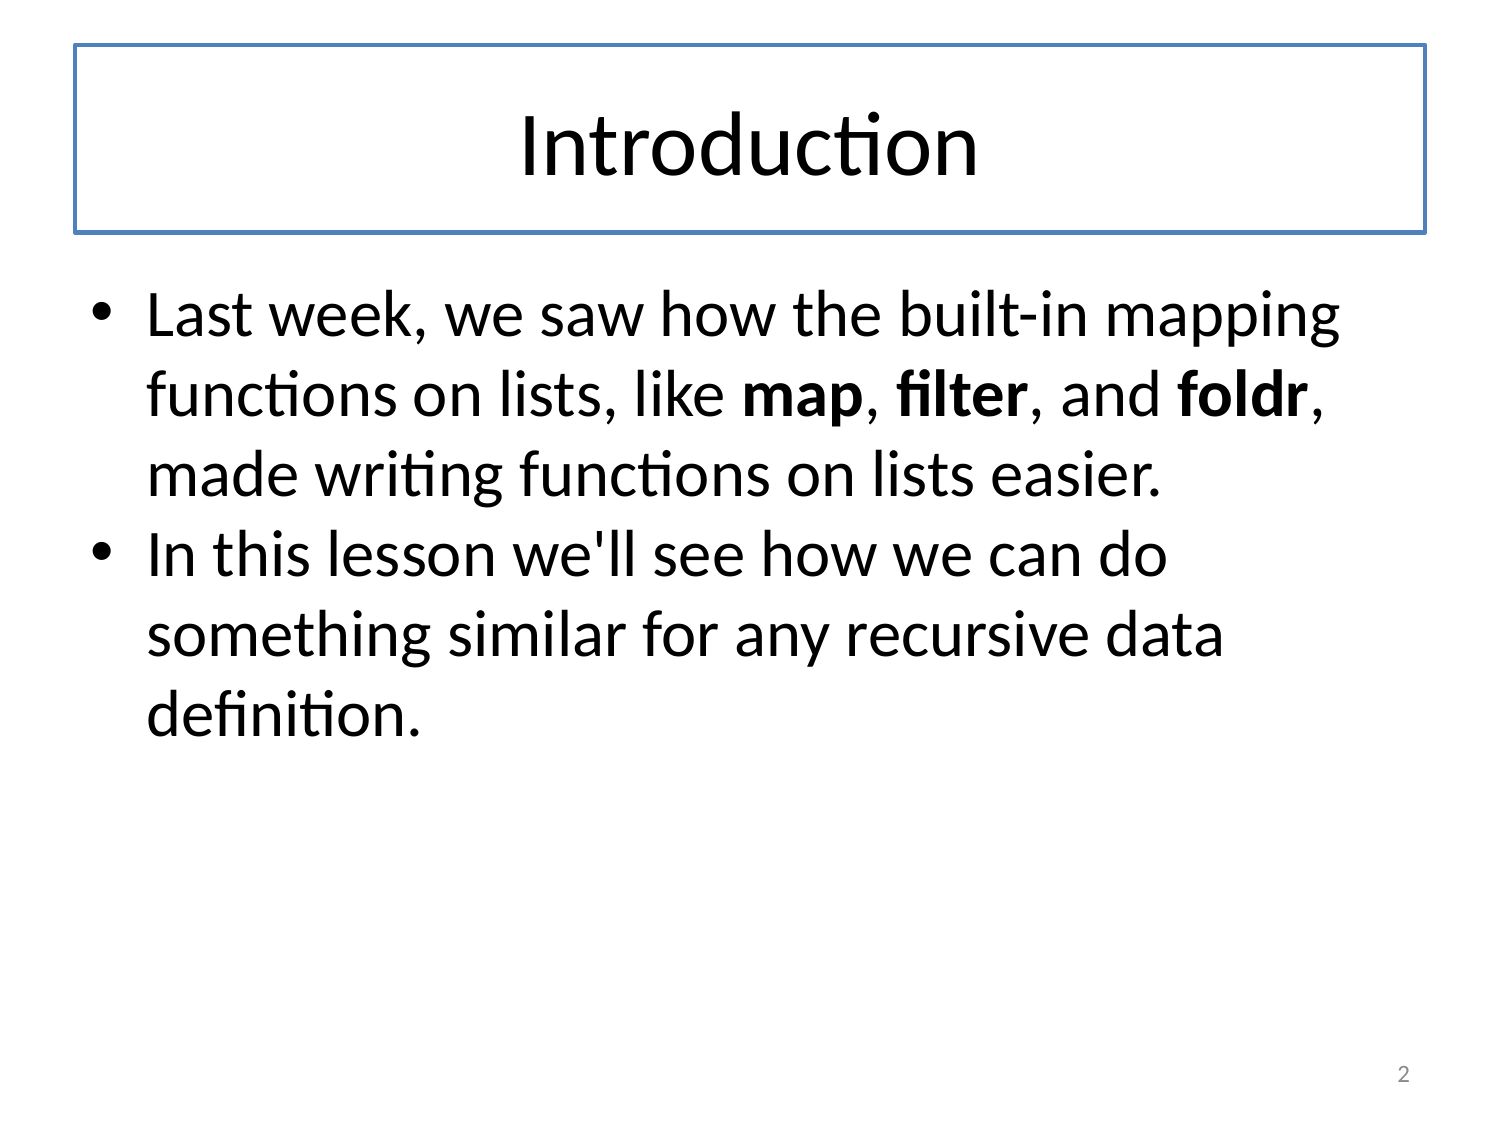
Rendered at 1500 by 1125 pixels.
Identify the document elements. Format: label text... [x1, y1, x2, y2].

list Last week, we saw how the built-in mapping functions on lists, like map, filter, and foldr, made writing functions on lists easier. In this lesson we'll see how we can do something similar for any recursive data definition. [75, 262, 1425, 1005]
title Introduction [73, 43, 1427, 235]
slide_number 2 [1074, 1042, 1425, 1103]
